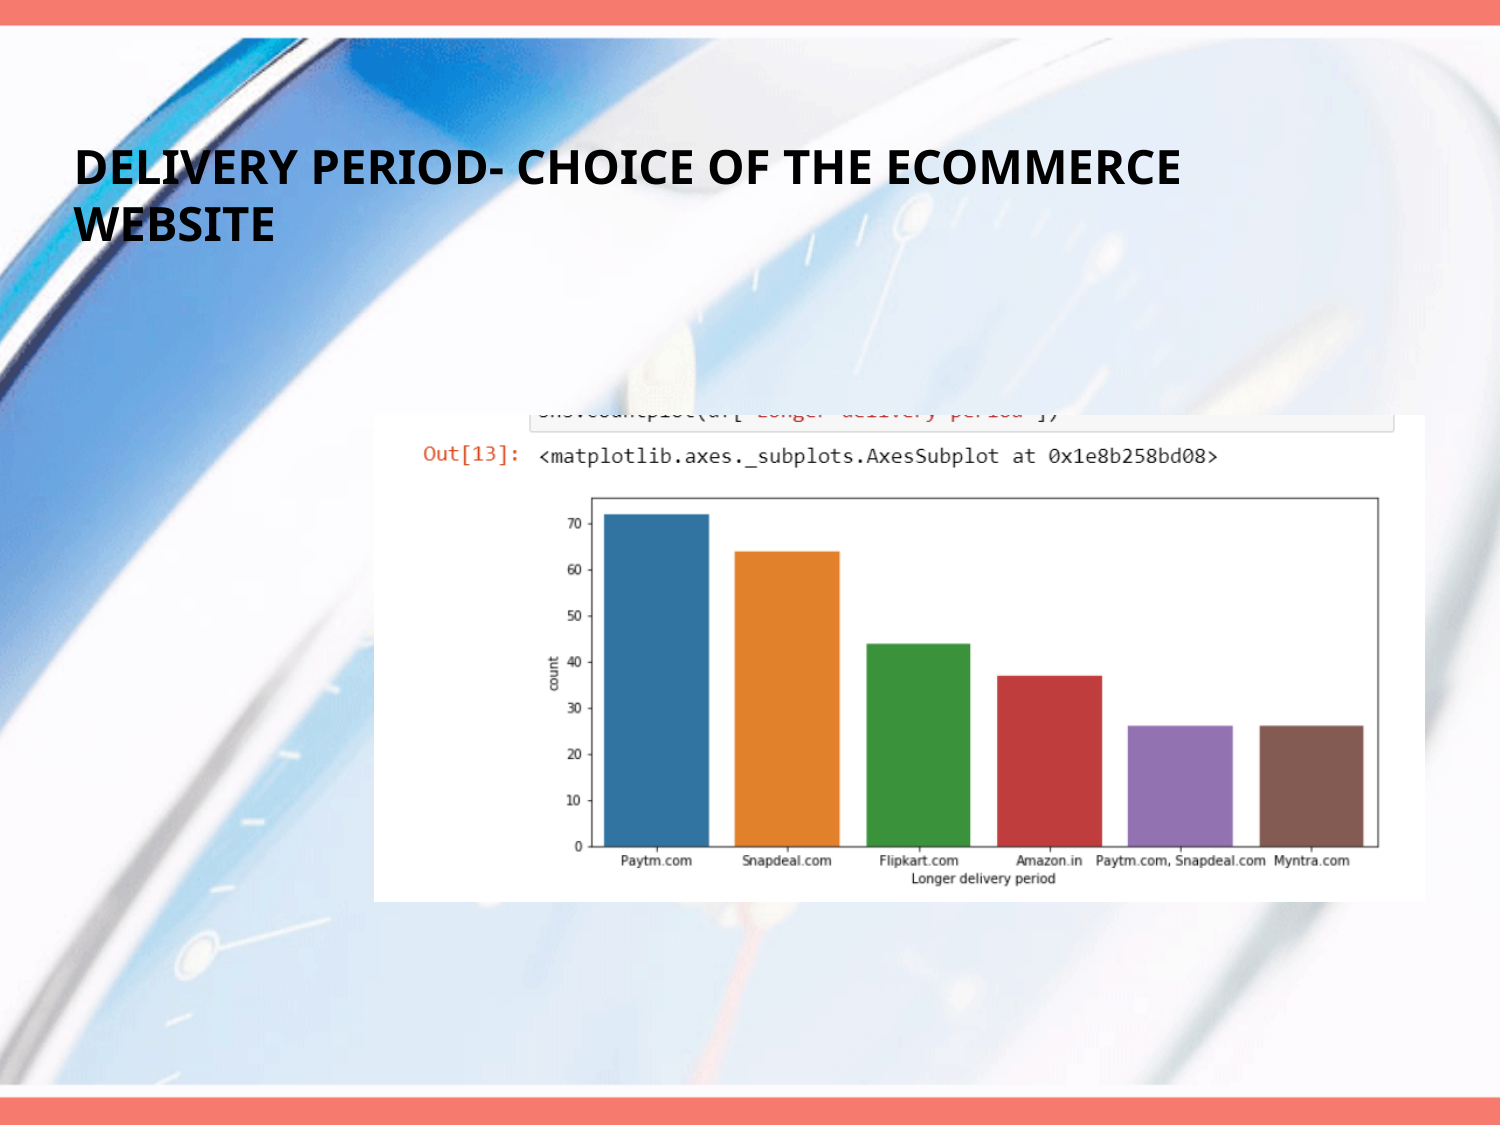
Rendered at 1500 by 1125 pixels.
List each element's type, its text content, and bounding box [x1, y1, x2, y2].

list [374, 415, 1425, 902]
picture [0, 0, 1500, 1125]
title DELIVERY PERIOD- CHOICE OF THE ECOMMERCE WEBSITE [58, 128, 1409, 317]
